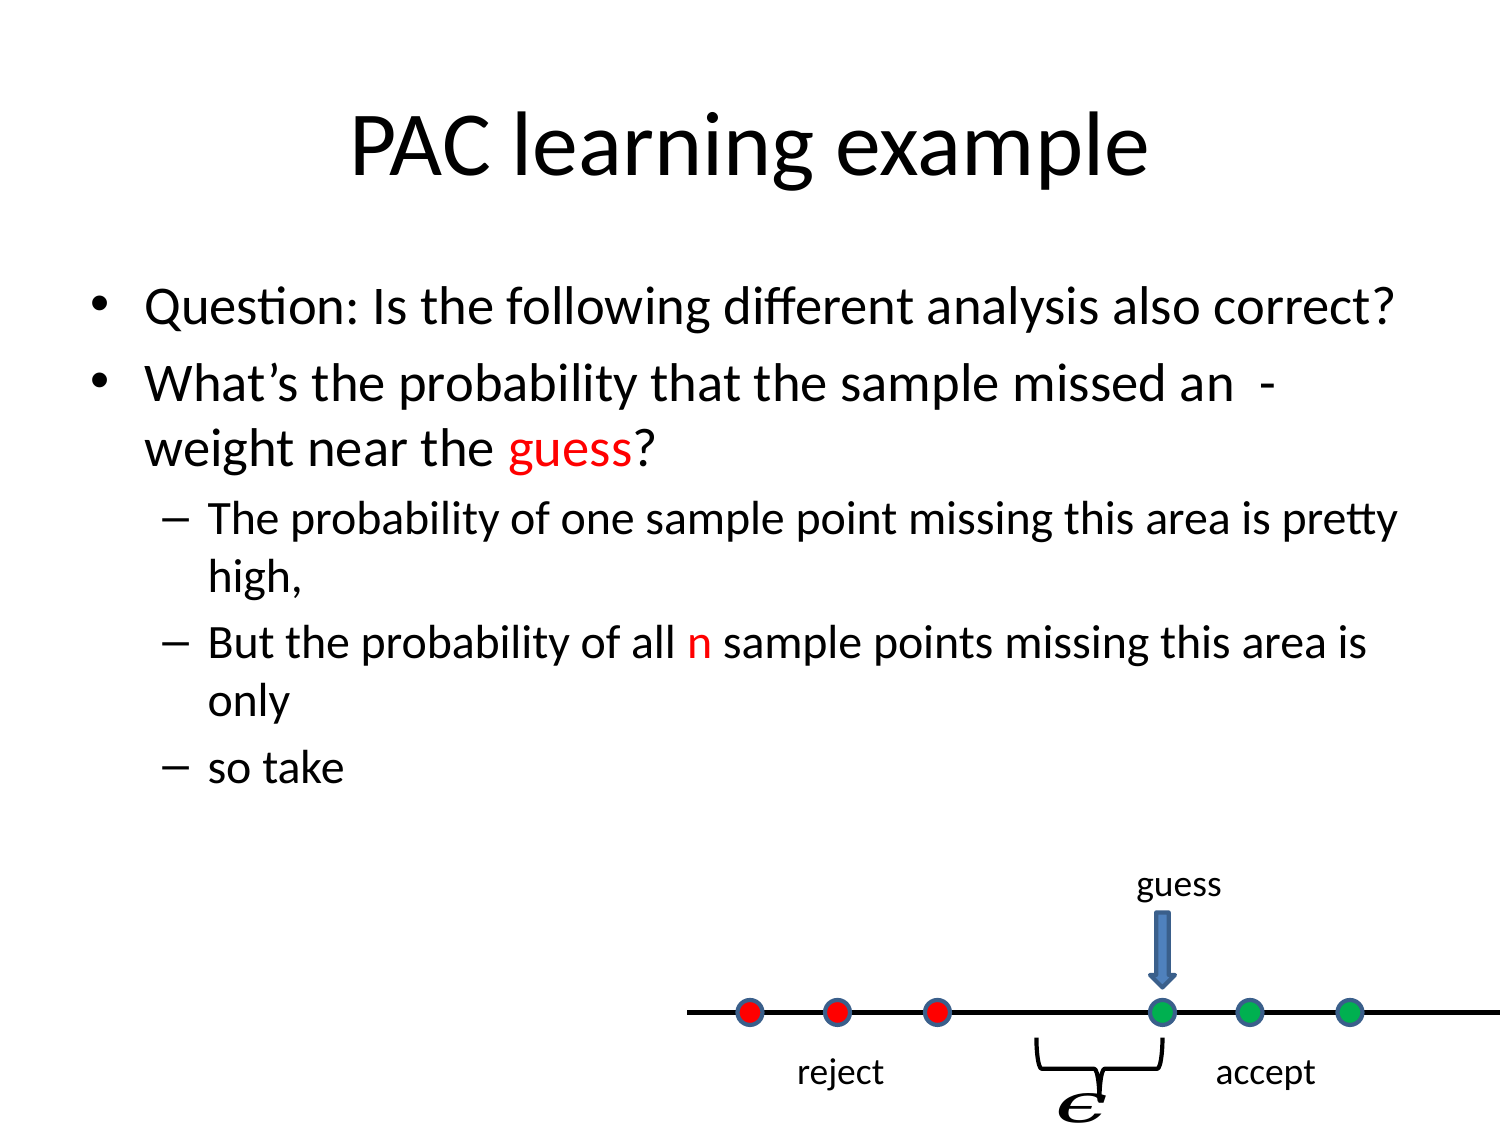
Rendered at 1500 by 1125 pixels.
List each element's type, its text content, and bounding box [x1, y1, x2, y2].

text_box reject [782, 1039, 900, 1100]
text_box [825, 1021, 850, 1028]
text_box [925, 1021, 950, 1028]
text_box [1150, 1021, 1175, 1028]
text_box [1338, 1021, 1362, 1028]
text_box [1035, 1037, 1164, 1101]
text_box [1235, 997, 1265, 1011]
text_box guess [1121, 851, 1237, 912]
text_box [923, 997, 952, 1011]
text_box [1238, 1021, 1262, 1028]
text_box accept [1200, 1039, 1331, 1100]
text_box [738, 1021, 762, 1028]
text_box [1335, 997, 1365, 1011]
text_box [1148, 997, 1177, 1011]
text_box [735, 997, 765, 1011]
title PAC learning example [75, 45, 1425, 233]
text_box [823, 997, 852, 1011]
text_box [1148, 912, 1177, 990]
